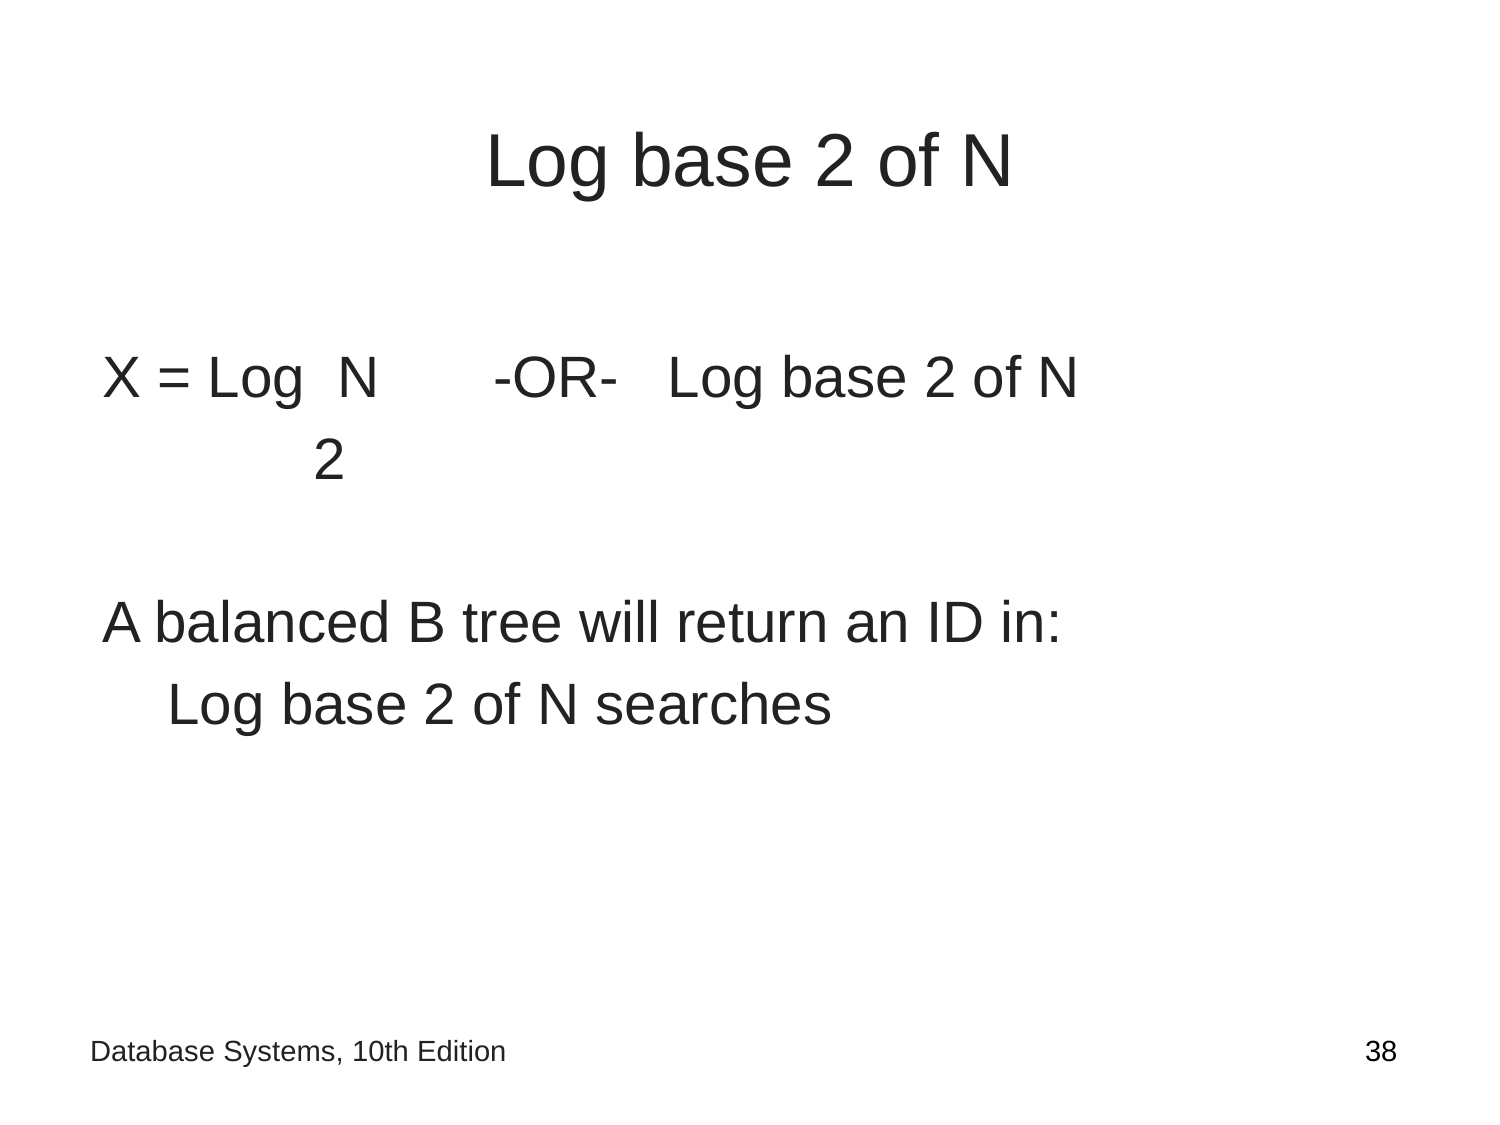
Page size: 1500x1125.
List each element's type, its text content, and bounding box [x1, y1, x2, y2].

footer Database Systems, 10th Edition [75, 1025, 713, 1125]
slide_number 38 [1074, 1024, 1413, 1103]
title Log base 2 of N [87, 62, 1413, 249]
list X = Log N -OR- Log base 2 of N 2 A balanced B tree will return an ID in: Log base 2 of N searches [87, 249, 1413, 1025]
